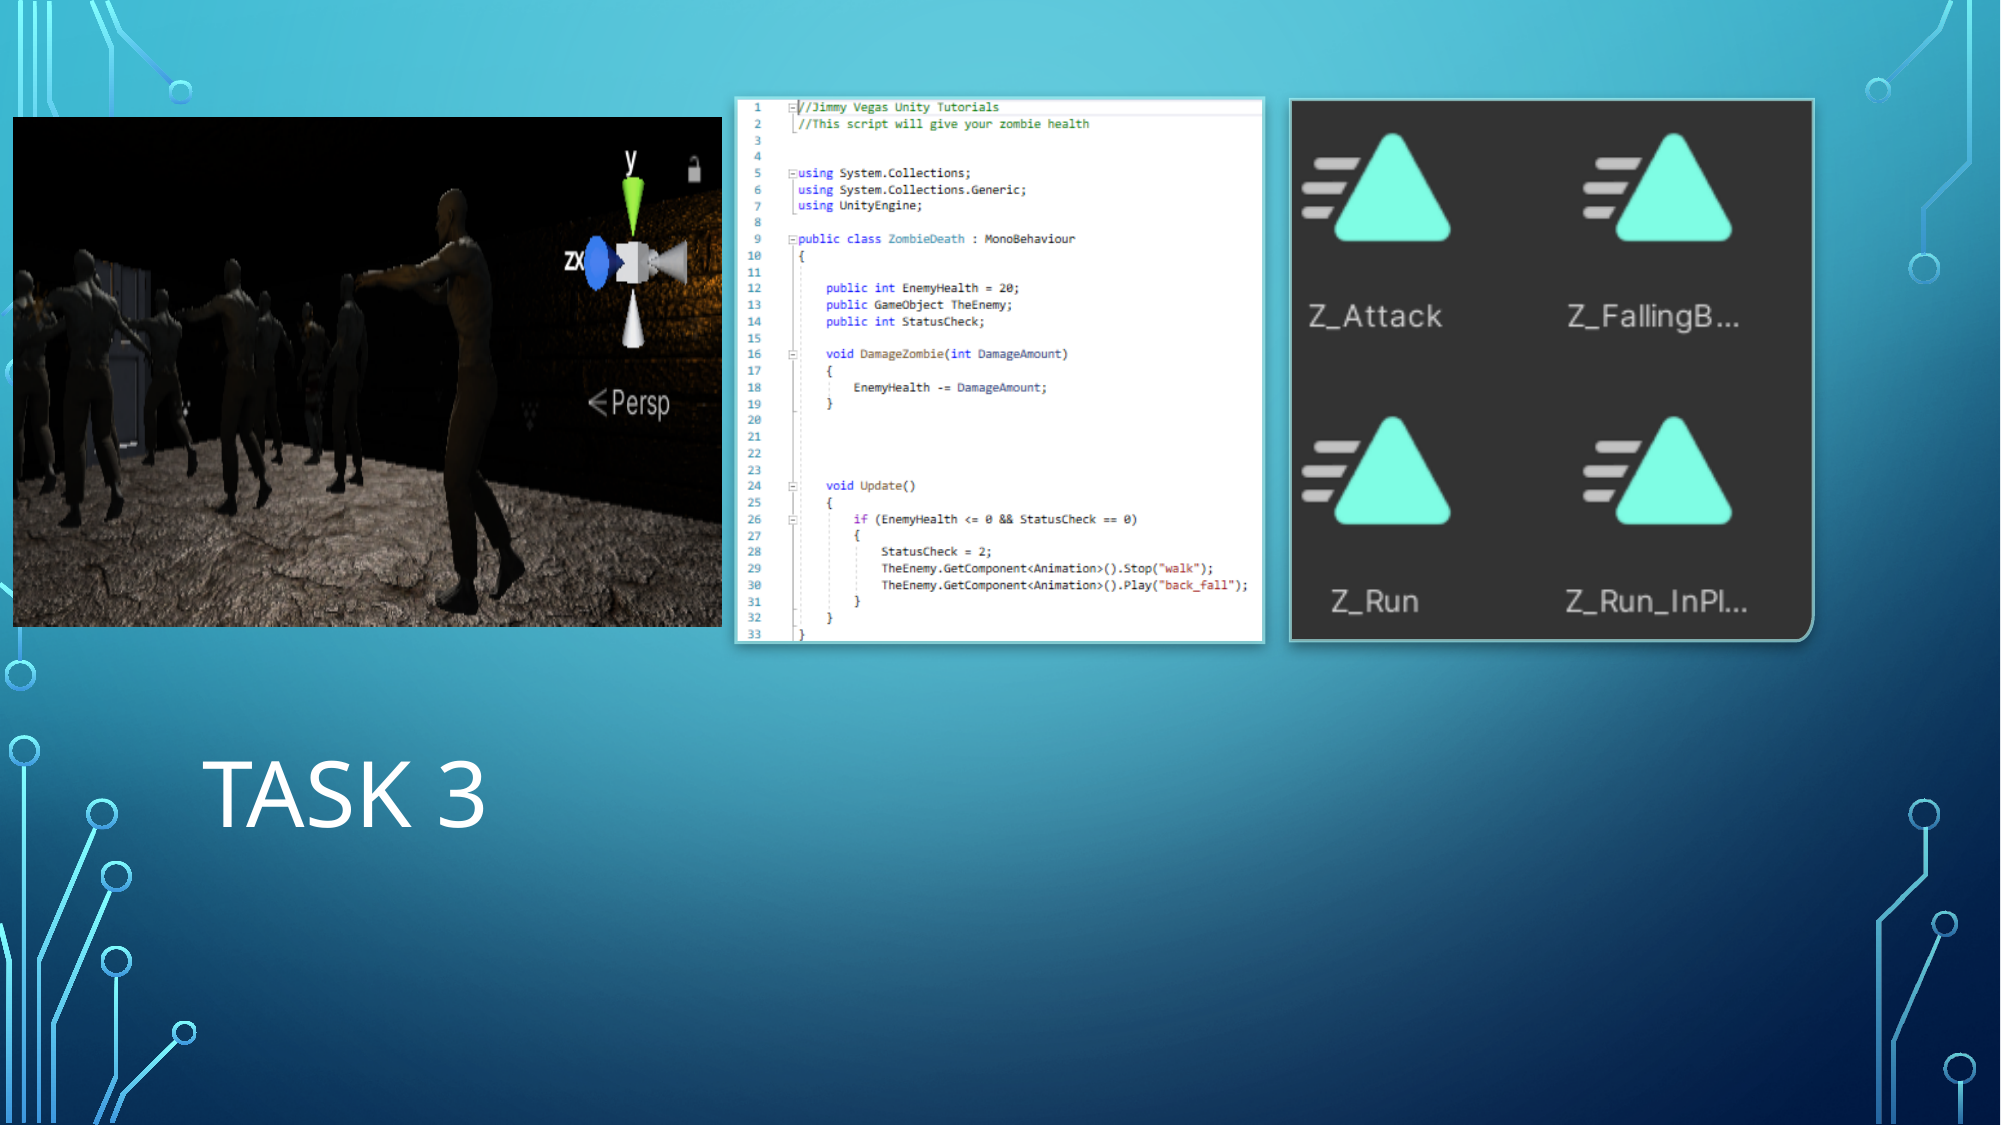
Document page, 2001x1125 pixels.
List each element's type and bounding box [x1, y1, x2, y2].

text_box [0, 0, 199, 1125]
picture [13, 117, 722, 627]
text_box [199, 0, 2000, 1125]
picture [737, 99, 1263, 642]
text_box [1863, 0, 1976, 1124]
picture [1290, 99, 1814, 642]
